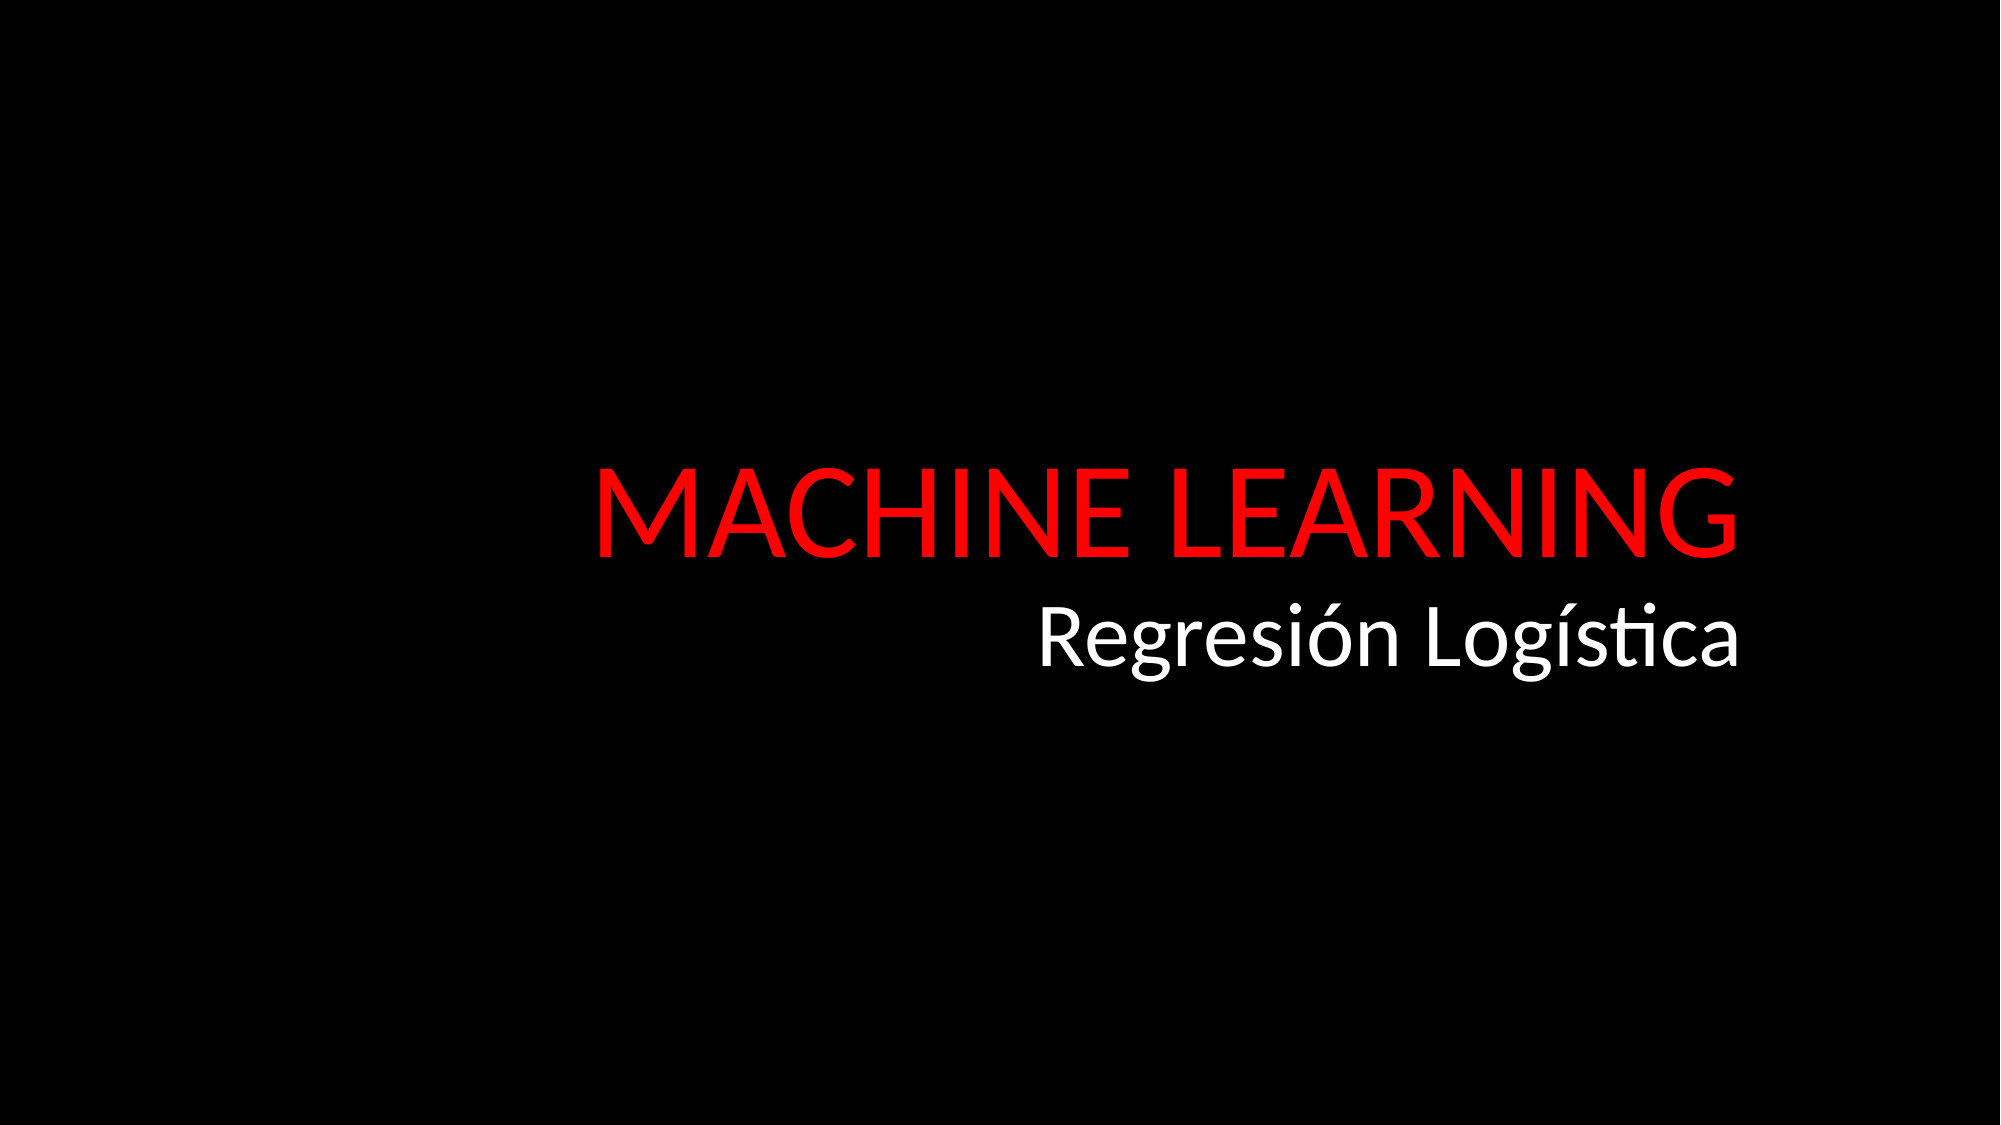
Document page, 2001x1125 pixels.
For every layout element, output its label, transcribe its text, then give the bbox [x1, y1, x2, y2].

text_box MACHINE LEARNING Regresión Logística [241, 453, 1759, 672]
